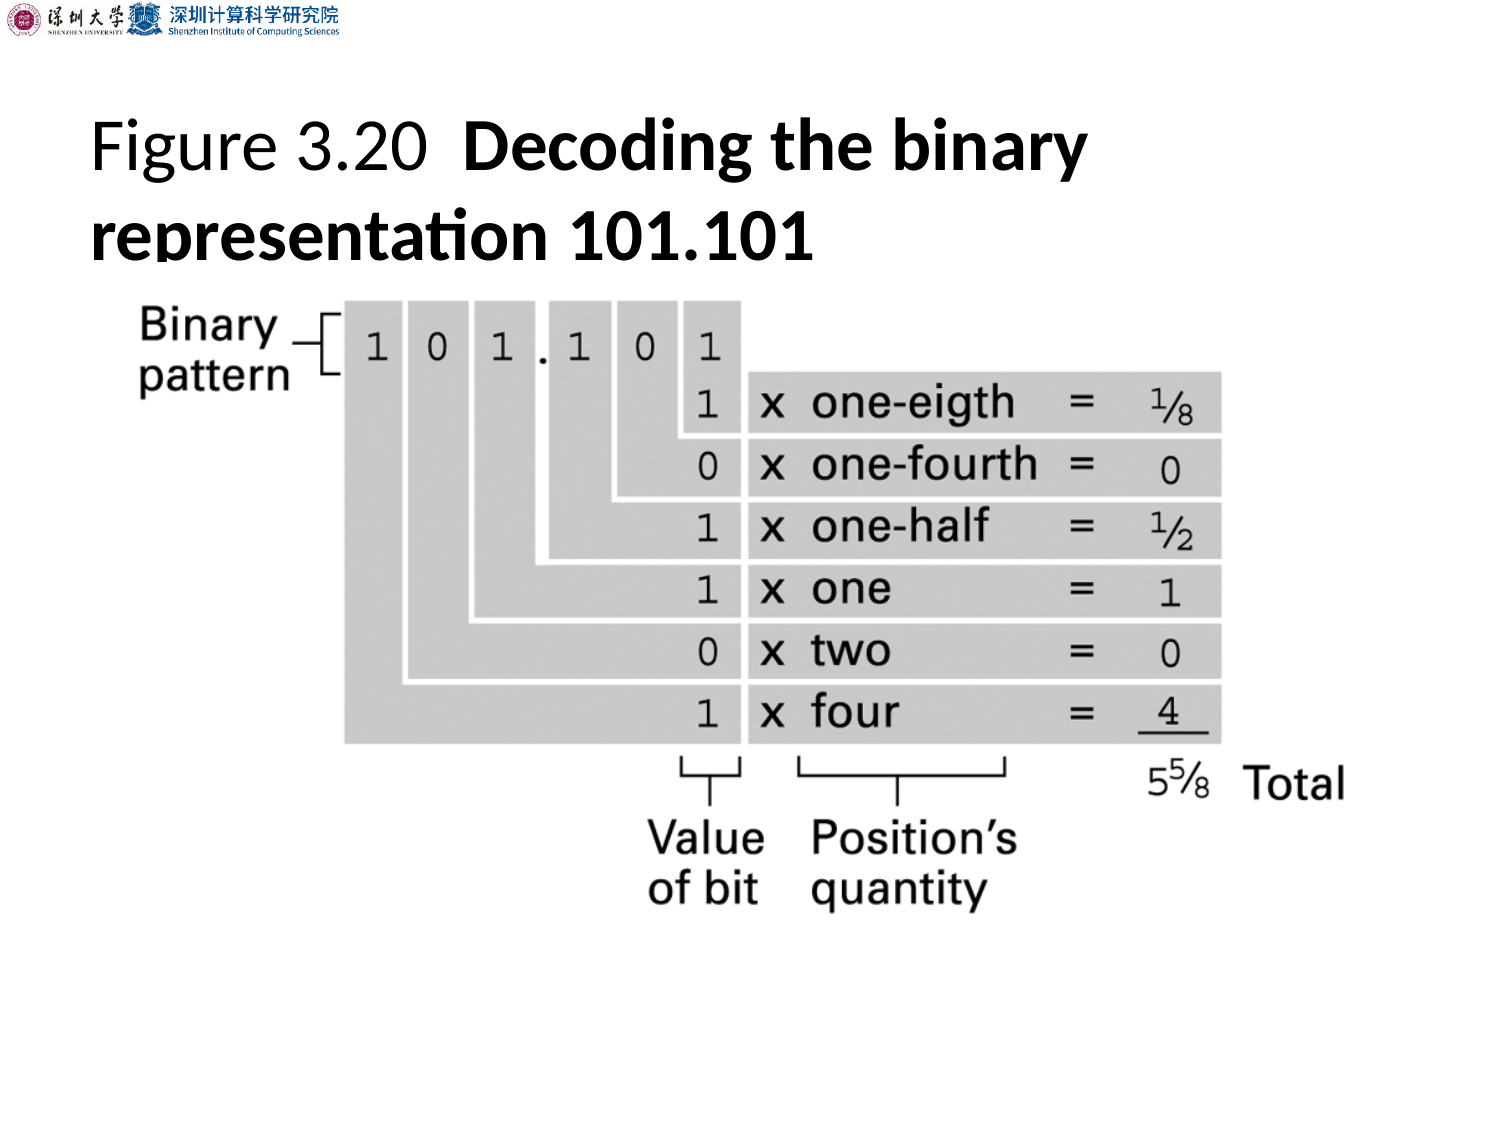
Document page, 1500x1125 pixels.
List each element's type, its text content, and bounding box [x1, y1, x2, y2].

picture [5, 1, 124, 36]
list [136, 262, 1376, 938]
picture [125, 1, 340, 37]
title Figure 3.20 Decoding the binary representation 101.101 [74, 91, 1438, 280]
